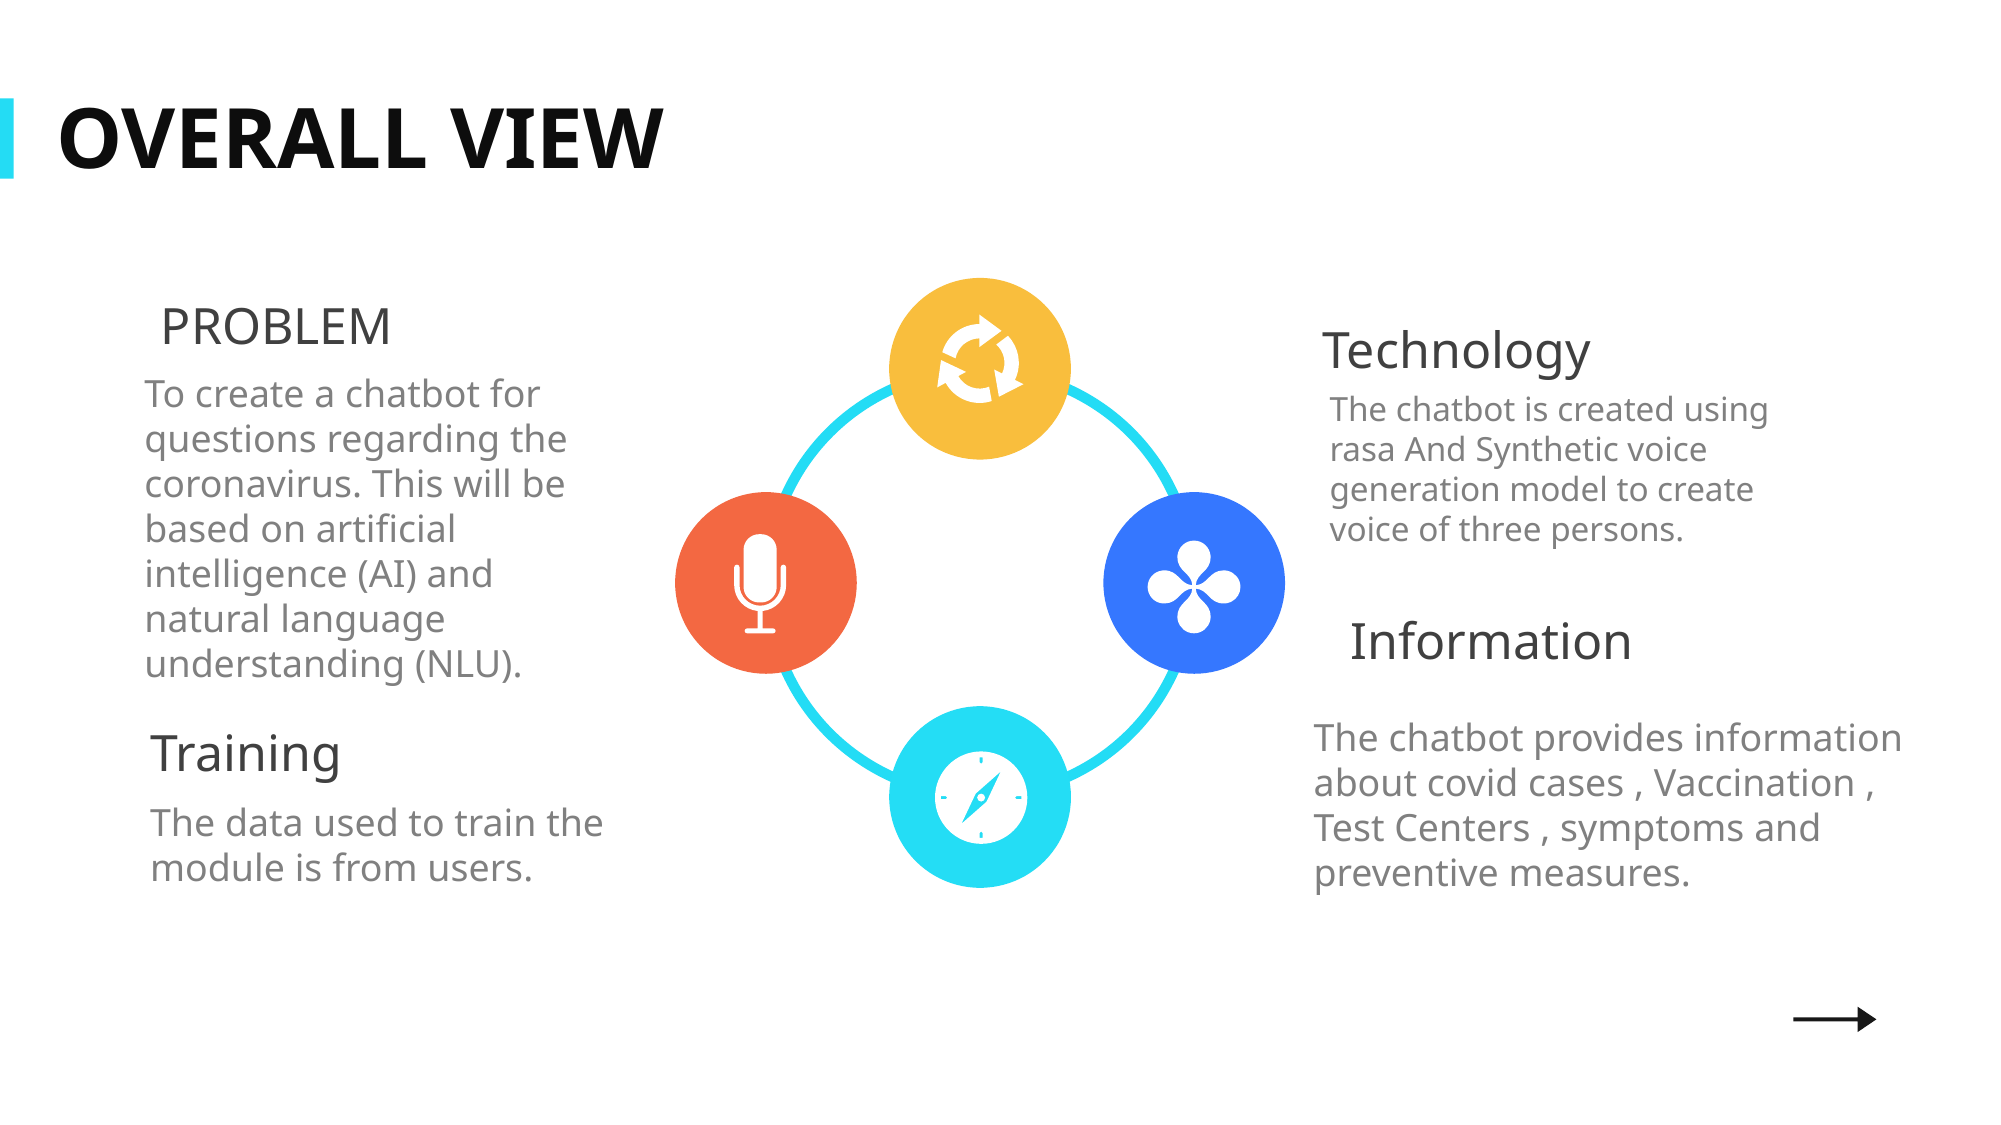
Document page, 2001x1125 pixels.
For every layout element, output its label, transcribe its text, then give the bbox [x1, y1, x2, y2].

text_box [937, 360, 992, 403]
text_box [734, 564, 787, 634]
text_box The chatbot is created using rasa And Synthetic voice generation model to create voice of three persons. [1325, 384, 1841, 553]
text_box [0, 98, 14, 179]
text_box [935, 751, 1028, 844]
text_box The data used to train the module is from users. [146, 794, 661, 893]
text_box OVERALL VIEW [52, 53, 1948, 218]
text_box Training [146, 717, 347, 786]
text_box [1793, 1006, 1877, 1033]
text_box Information [1346, 605, 1639, 674]
text_box [1103, 492, 1286, 674]
text_box To create a chatbot for questions regarding the coronavirus. This will be based on artificial intelligence (AI) and natural language understanding (NLU). [129, 362, 635, 693]
text_box Technology [1318, 314, 1596, 383]
text_box [675, 492, 857, 674]
text_box [994, 335, 1024, 397]
text_box [889, 277, 1071, 460]
text_box [786, 389, 1174, 777]
text_box [889, 706, 1071, 888]
text_box The chatbot provides information about covid cases , Vaccination , Test Centers , symptoms and preventive measures. [1298, 706, 1928, 901]
text_box [1147, 540, 1241, 634]
text_box [743, 534, 777, 603]
text_box PROBLEM [146, 287, 471, 362]
text_box [942, 314, 1002, 359]
